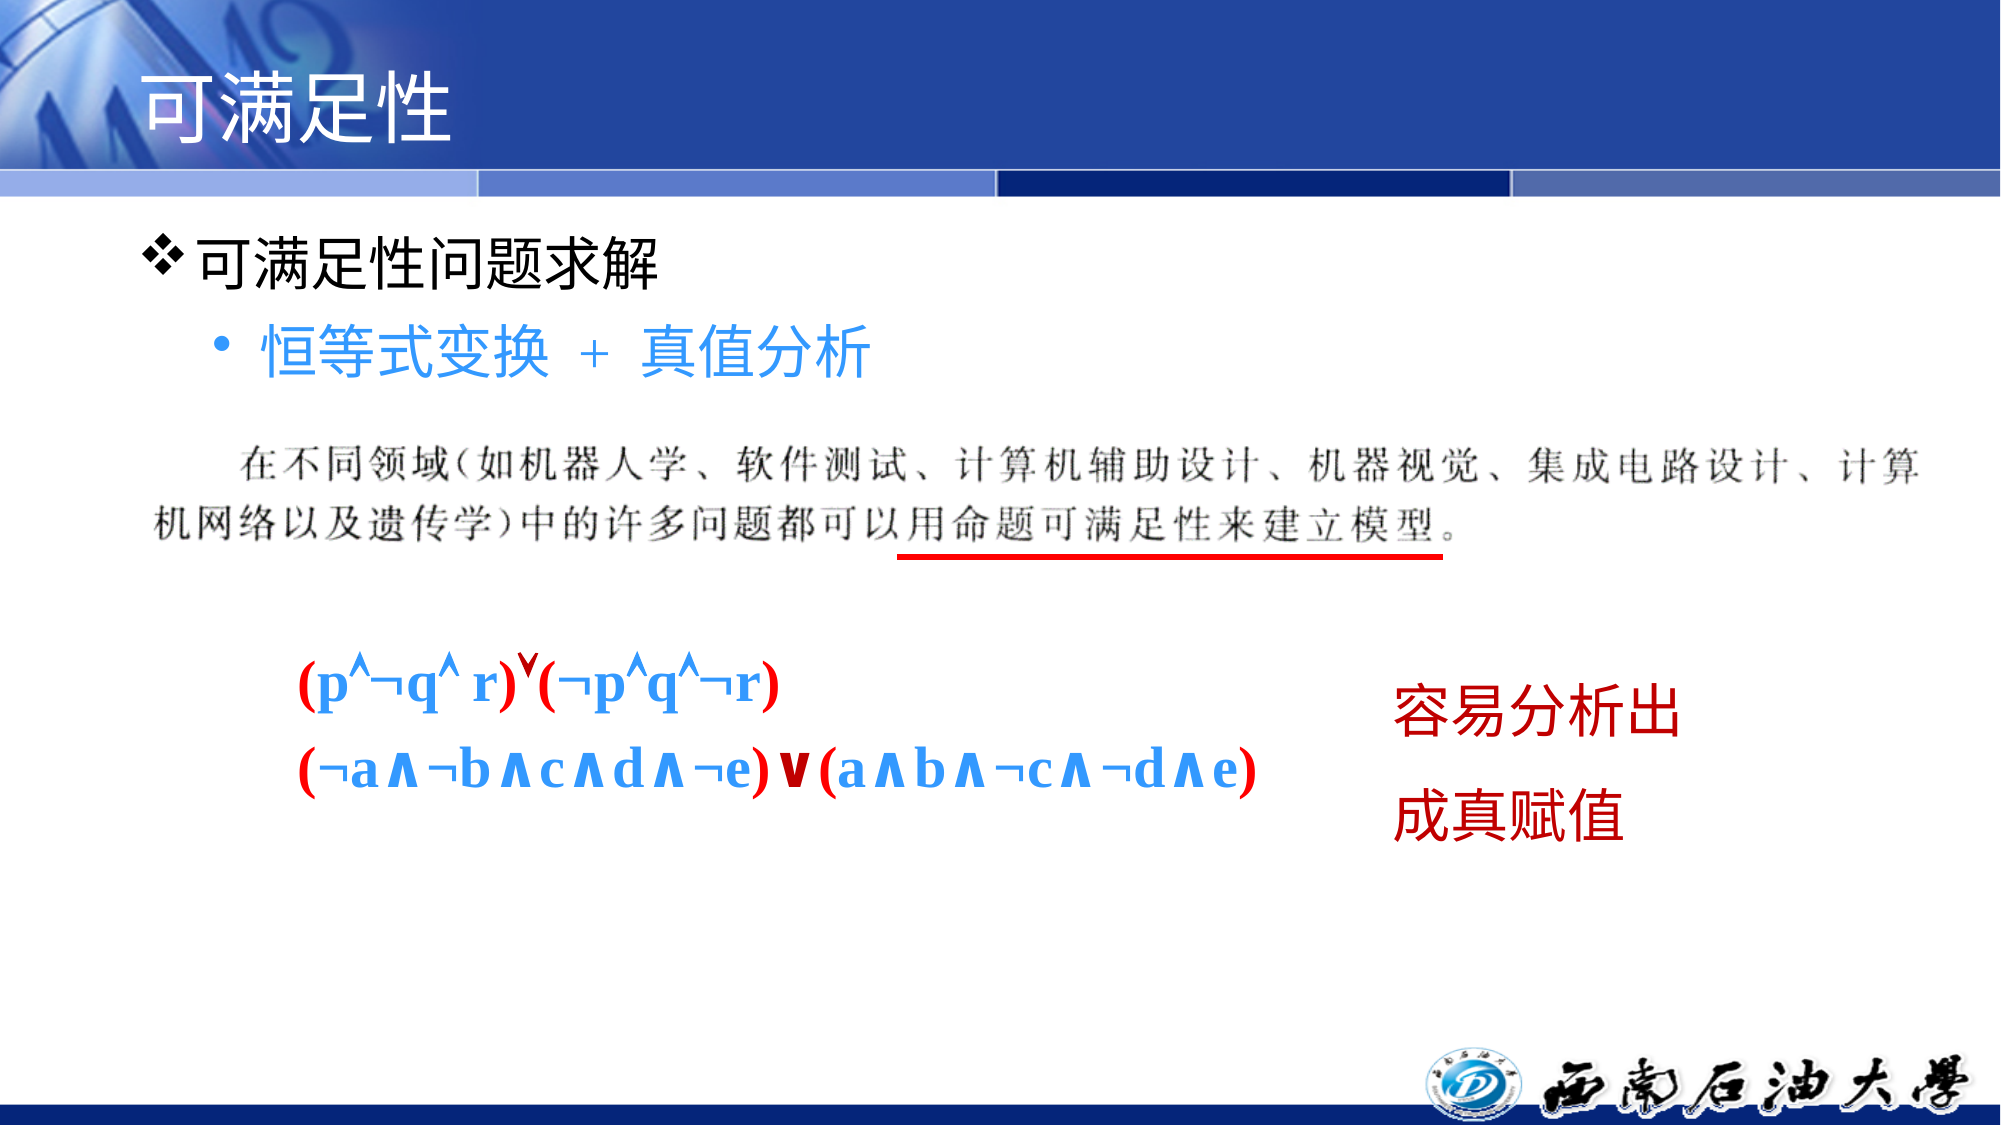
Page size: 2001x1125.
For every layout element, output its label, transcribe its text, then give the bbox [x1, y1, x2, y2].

list 可满足性问题求解 恒等式变换 + 真值分析 [122, 212, 1882, 988]
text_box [137, 438, 1929, 558]
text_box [282, 635, 1427, 808]
picture [0, 0, 2001, 1125]
title 可满足性 [122, 37, 1883, 176]
text_box 容易分析出成真赋值 [1377, 632, 1718, 857]
